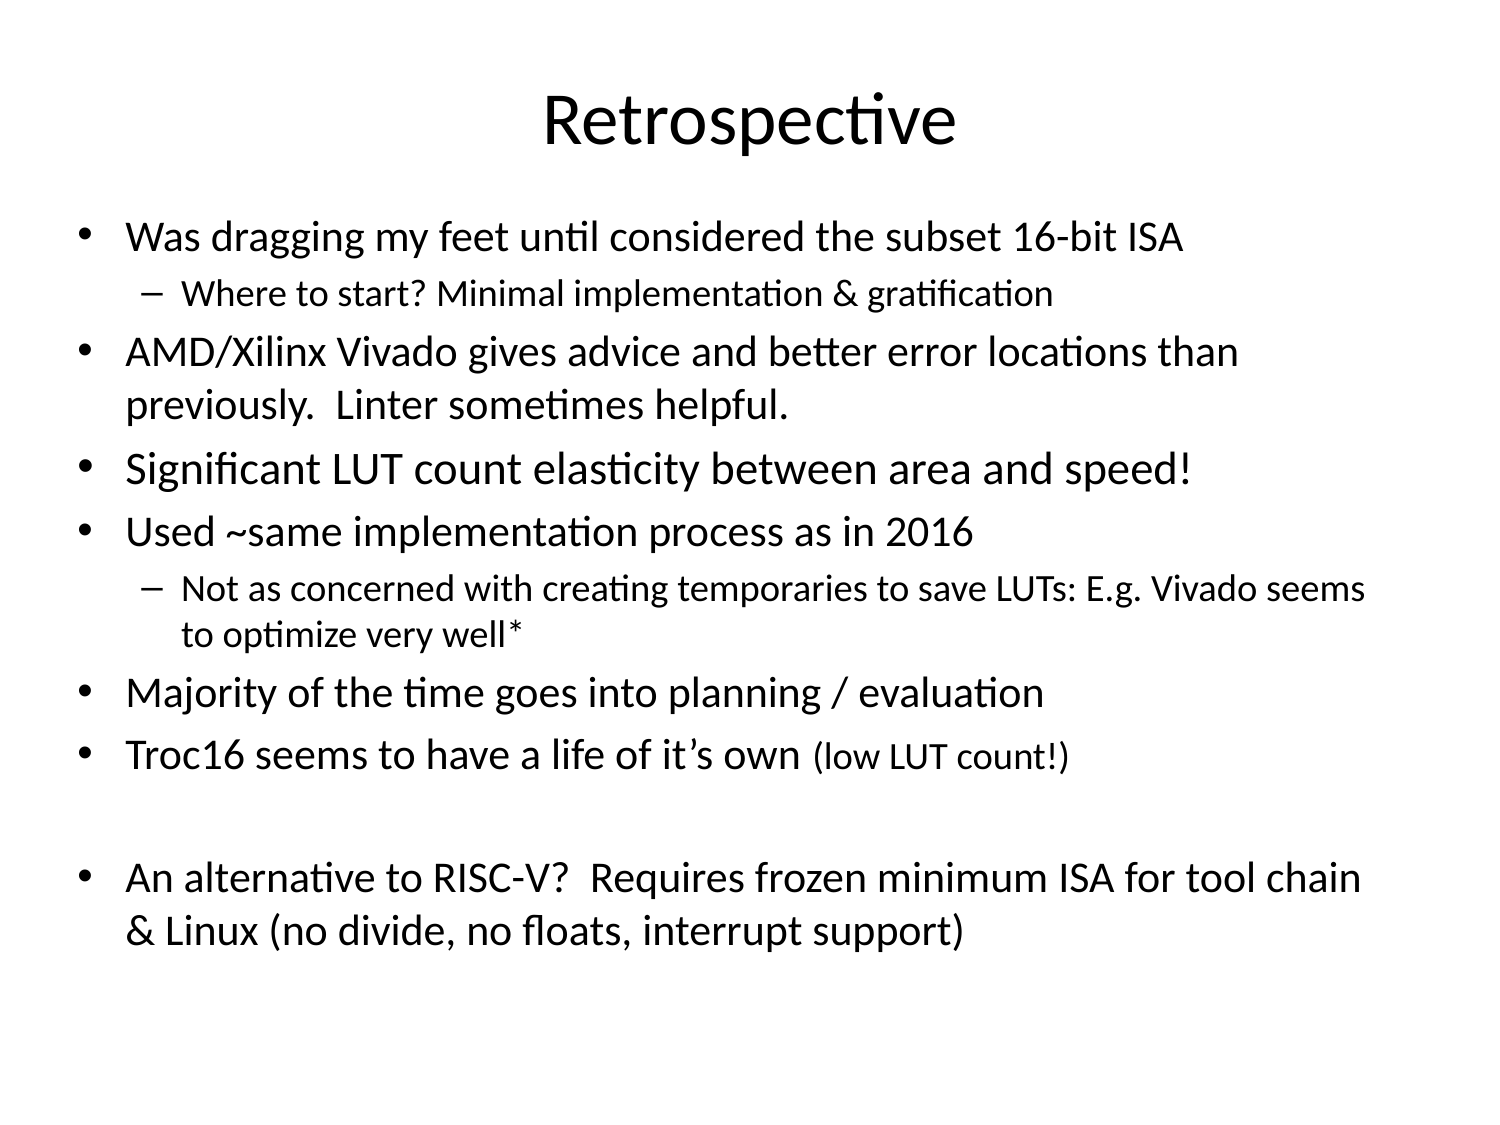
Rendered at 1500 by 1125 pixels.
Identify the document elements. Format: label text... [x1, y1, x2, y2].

title Retrospective [75, 50, 1425, 180]
list Was dragging my feet until considered the subset 16-bit ISA Where to start? Minimal implementation & gratification AMD/Xilinx Vivado gives advice and better error locations than previously. Linter sometimes helpful. Significant LUT count elasticity between area and speed! Used ~same implementation process as in 2016 Not as concerned with creating temporaries to save LUTs: E.g. Vivado seems to optimize very well* Majority of the time goes into planning / evaluation Troc16 seems to have a life of it’s own (low LUT count!) An alternative to RISC-V? Requires frozen minimum ISA for tool chain & Linux (no divide, no floats, interrupt support) [62, 200, 1413, 975]
